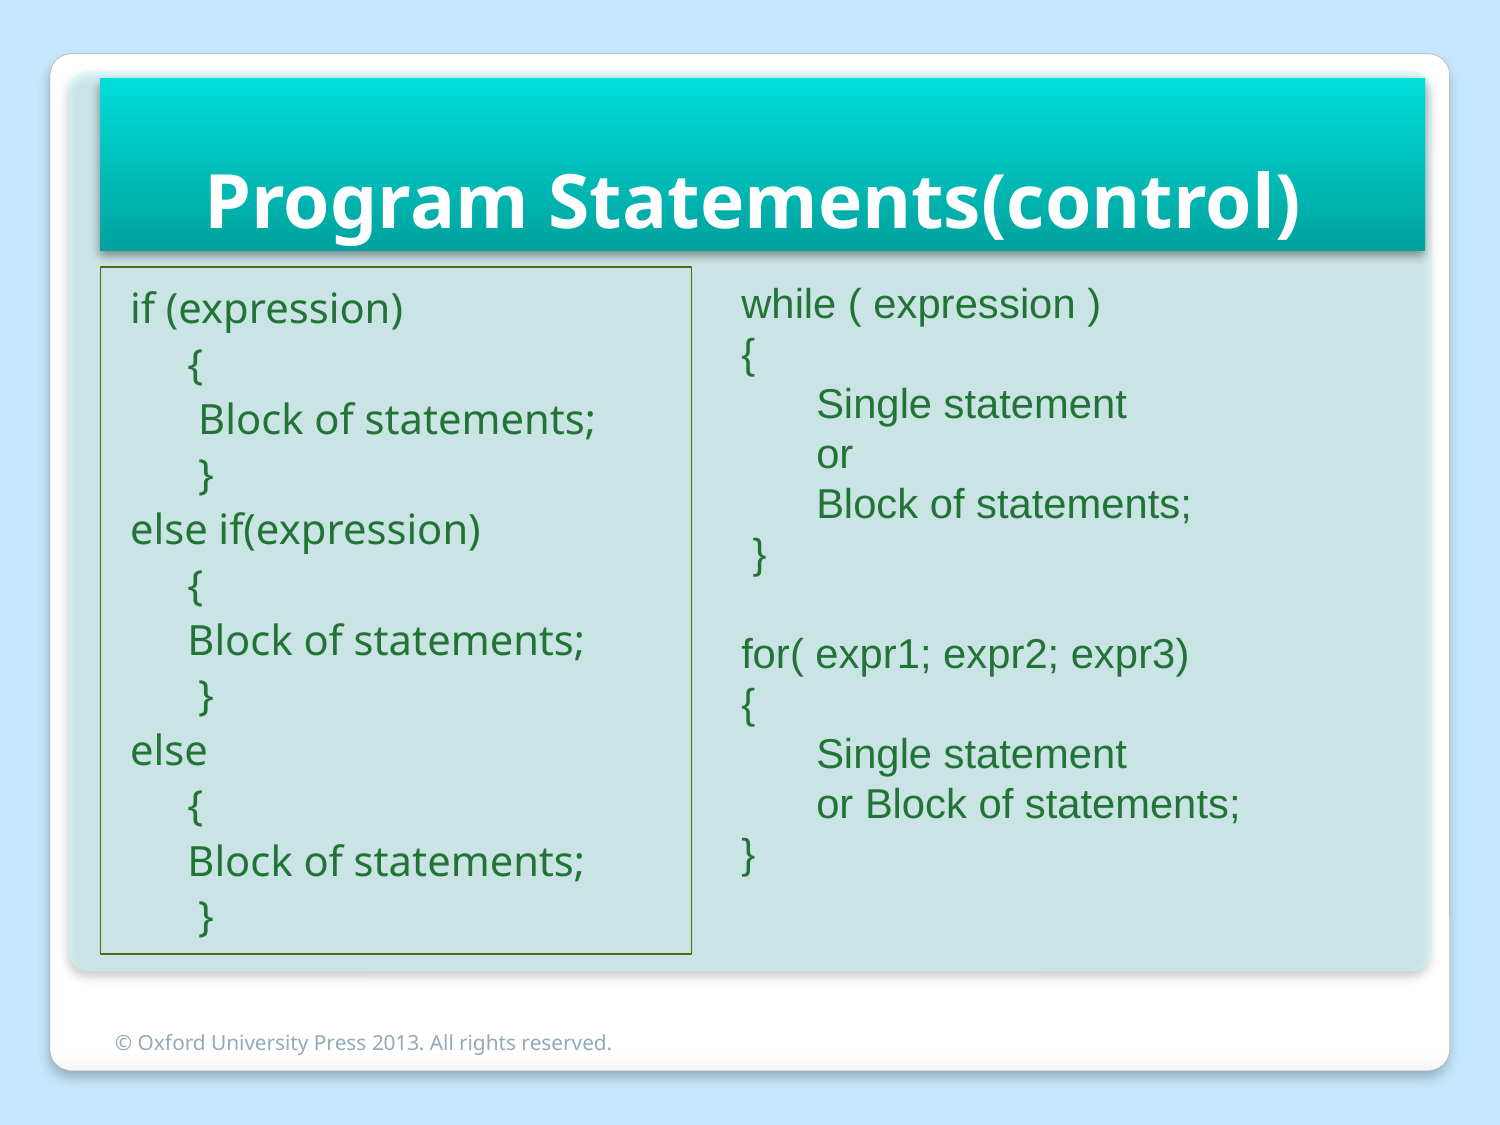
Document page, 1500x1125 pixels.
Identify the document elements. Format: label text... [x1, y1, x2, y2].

text_box while ( expression ) { Single statement or Block of statements; } for( expr1; expr2; expr3) { Single statement or Block of statements; } [726, 269, 1418, 885]
footer © Oxford University Press 2013. All rights reserved. [100, 1002, 1370, 1063]
text_box Program Statements(control) [100, 78, 1426, 251]
list if (expression) { Block of statements; } else if(expression) { Block of statements; } else { Block of statements; } [100, 266, 692, 955]
